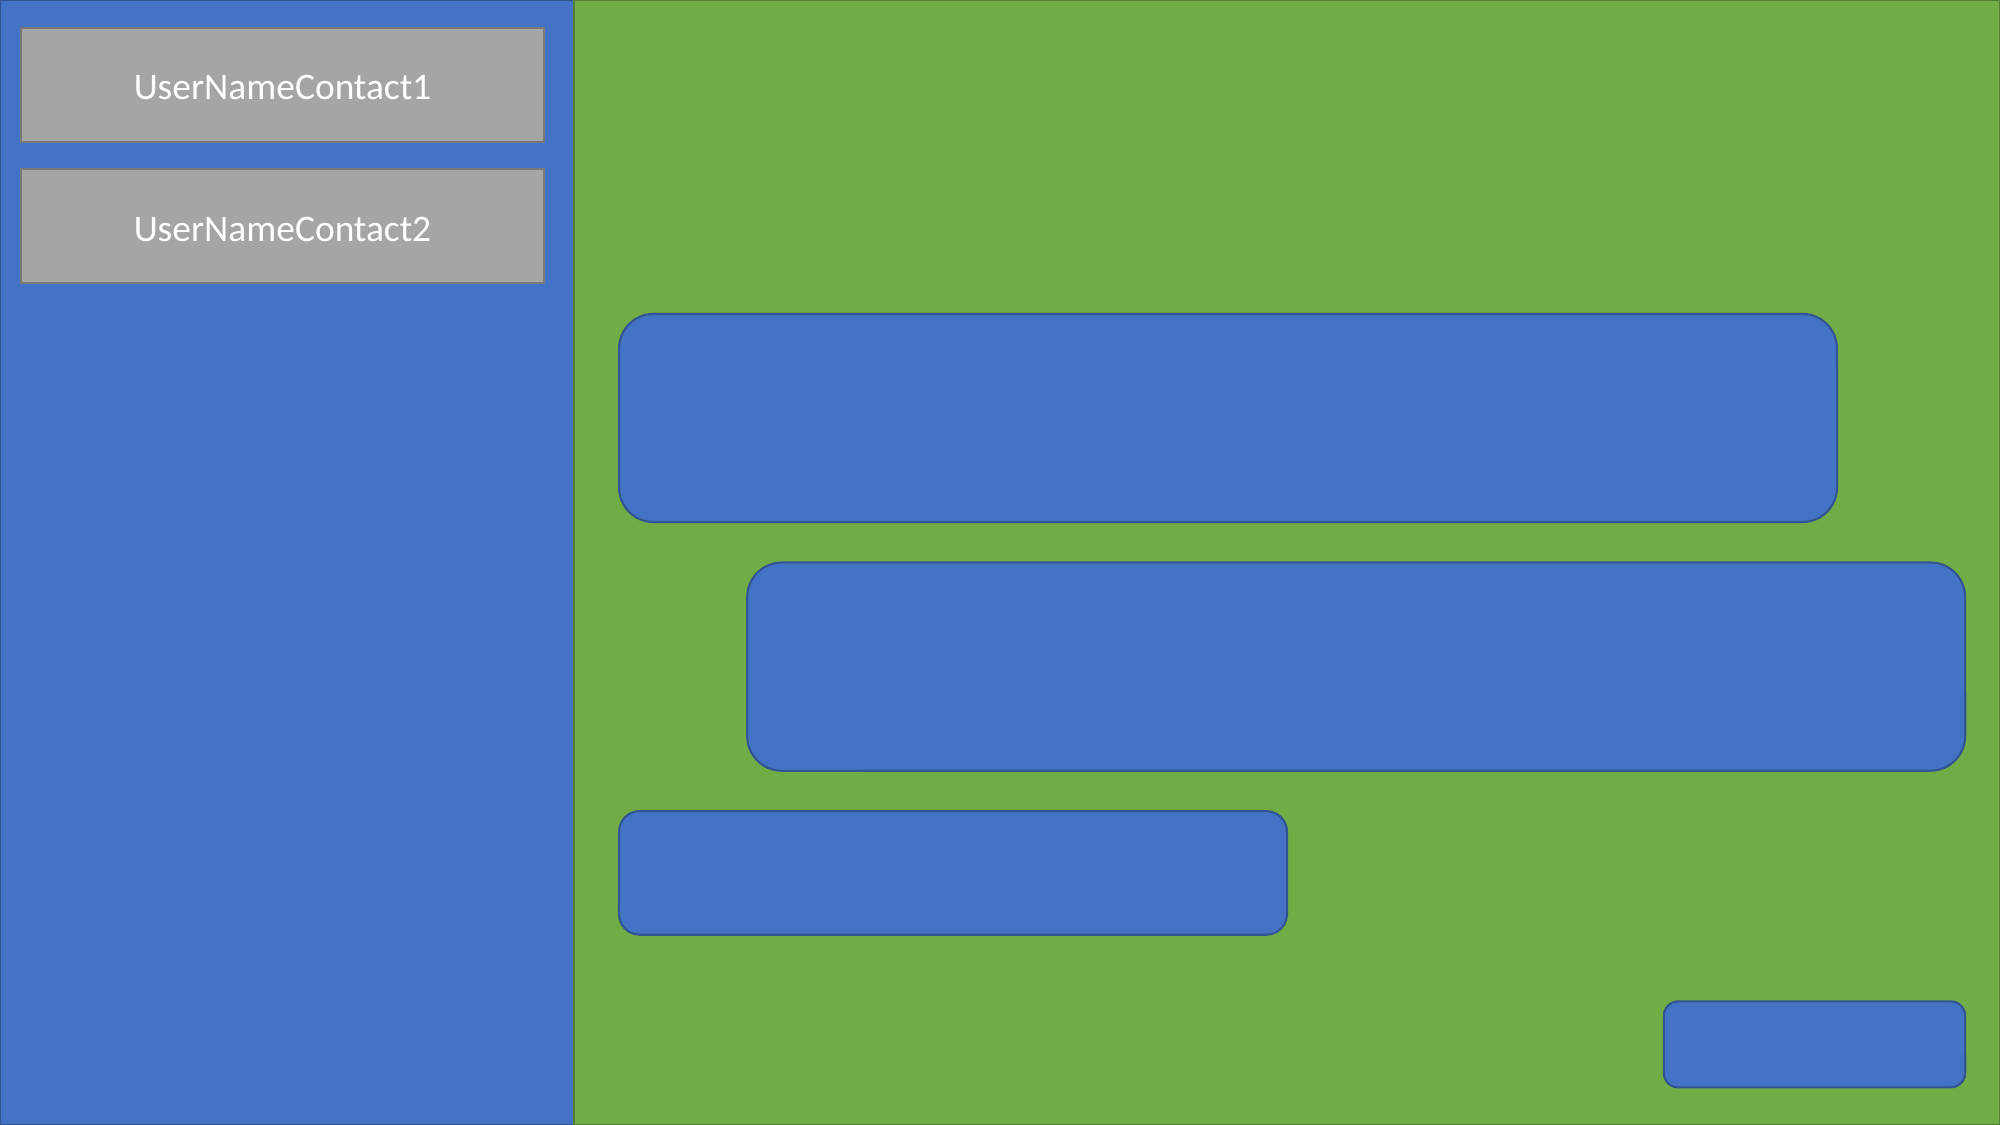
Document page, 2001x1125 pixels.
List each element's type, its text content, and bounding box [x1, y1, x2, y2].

text_box [1662, 1000, 1967, 1089]
text_box [746, 561, 1967, 772]
text_box UserNameContact2 [20, 168, 545, 284]
text_box [617, 810, 1289, 936]
text_box [573, 0, 2000, 1125]
text_box [617, 312, 1839, 524]
text_box UserNameContact1 [20, 27, 545, 143]
text_box [0, 0, 573, 1125]
